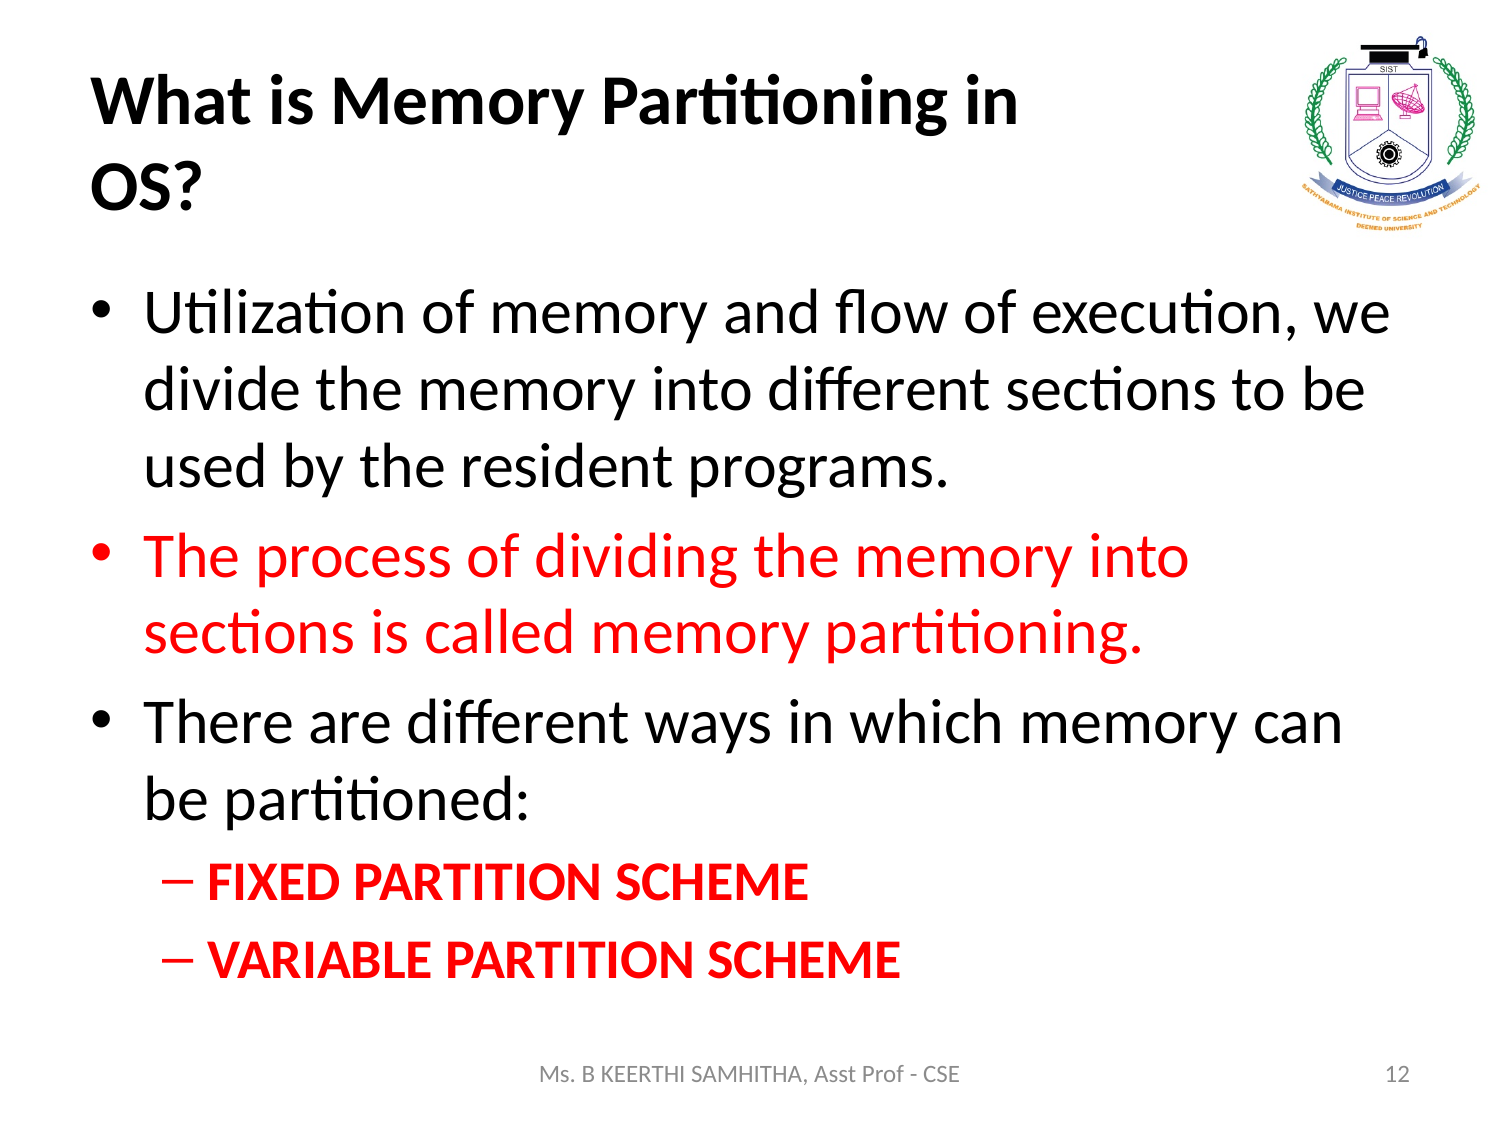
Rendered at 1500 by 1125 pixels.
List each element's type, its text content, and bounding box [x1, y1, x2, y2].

list Utilization of memory and flow of execution, we divide the memory into different sections to be used by the resident programs. The process of dividing the memory into sections is called memory partitioning. There are different ways in which memory can be partitioned: FIXED PARTITION SCHEME VARIABLE PARTITION SCHEME [75, 262, 1425, 1005]
slide_number 12 [1074, 1042, 1425, 1103]
footer Ms. B KEERTHI SAMHITHA, Asst Prof - CSE [512, 1042, 988, 1103]
picture [1280, 30, 1500, 251]
title What is Memory Partitioning in OS? [75, 45, 1425, 233]
